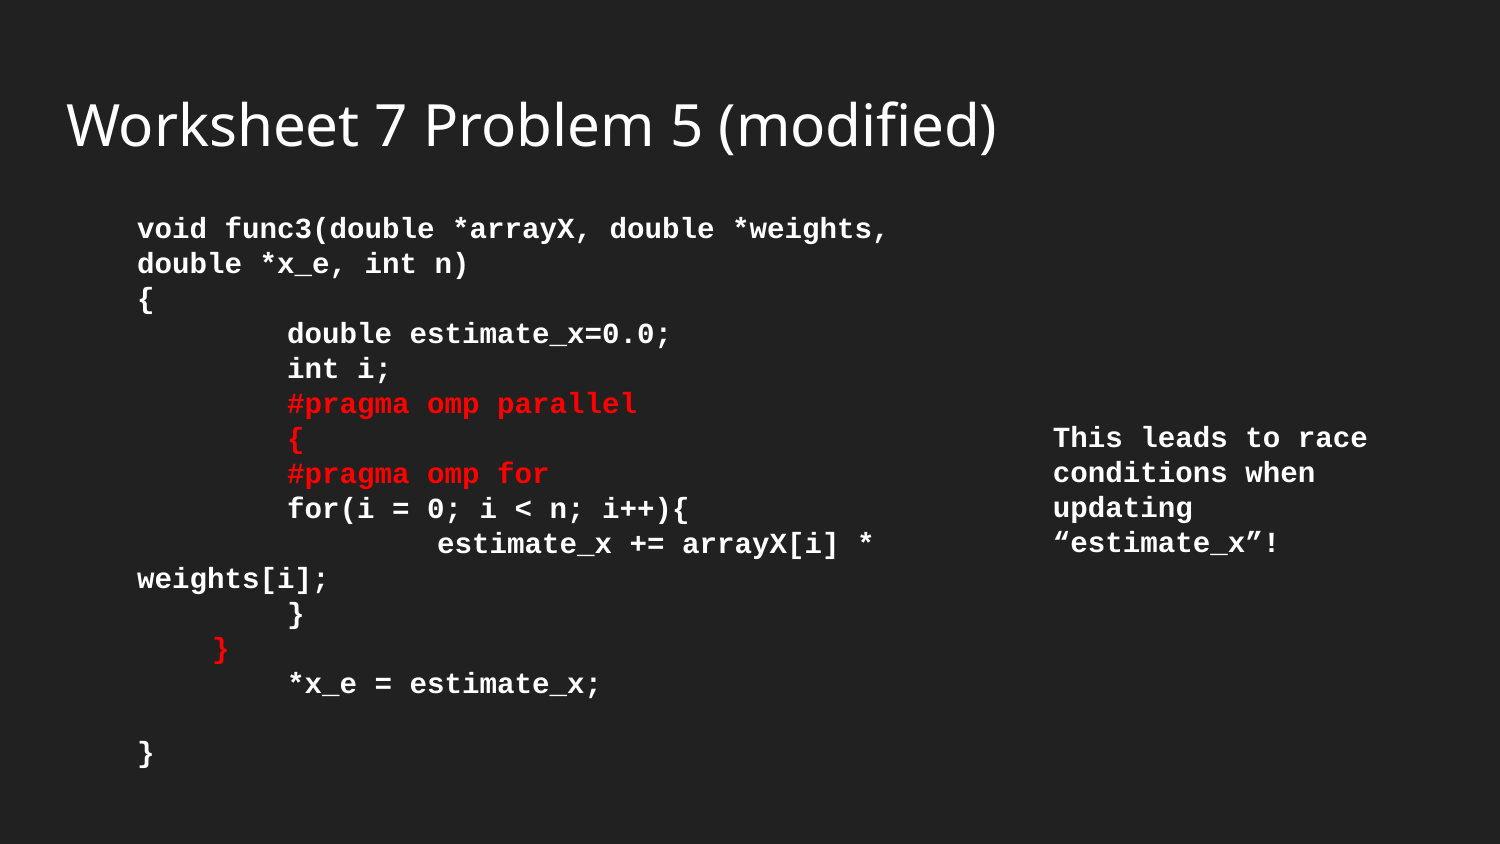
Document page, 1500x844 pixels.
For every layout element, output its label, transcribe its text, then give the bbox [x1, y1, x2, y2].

title Worksheet 7 Problem 5 (modified) [51, 72, 1449, 167]
text_box void func3(double *arrayX, double *weights, double *x_e, int n) { double estimate_x=0.0; int i; #pragma omp parallel { #pragma omp for for(i = 0; i < n; i++){ estimate_x += arrayX[i] * weights[i]; } } *x_e = estimate_x; } [122, 194, 1059, 792]
text_box This leads to race conditions when updating “estimate_x”! [1037, 403, 1394, 583]
